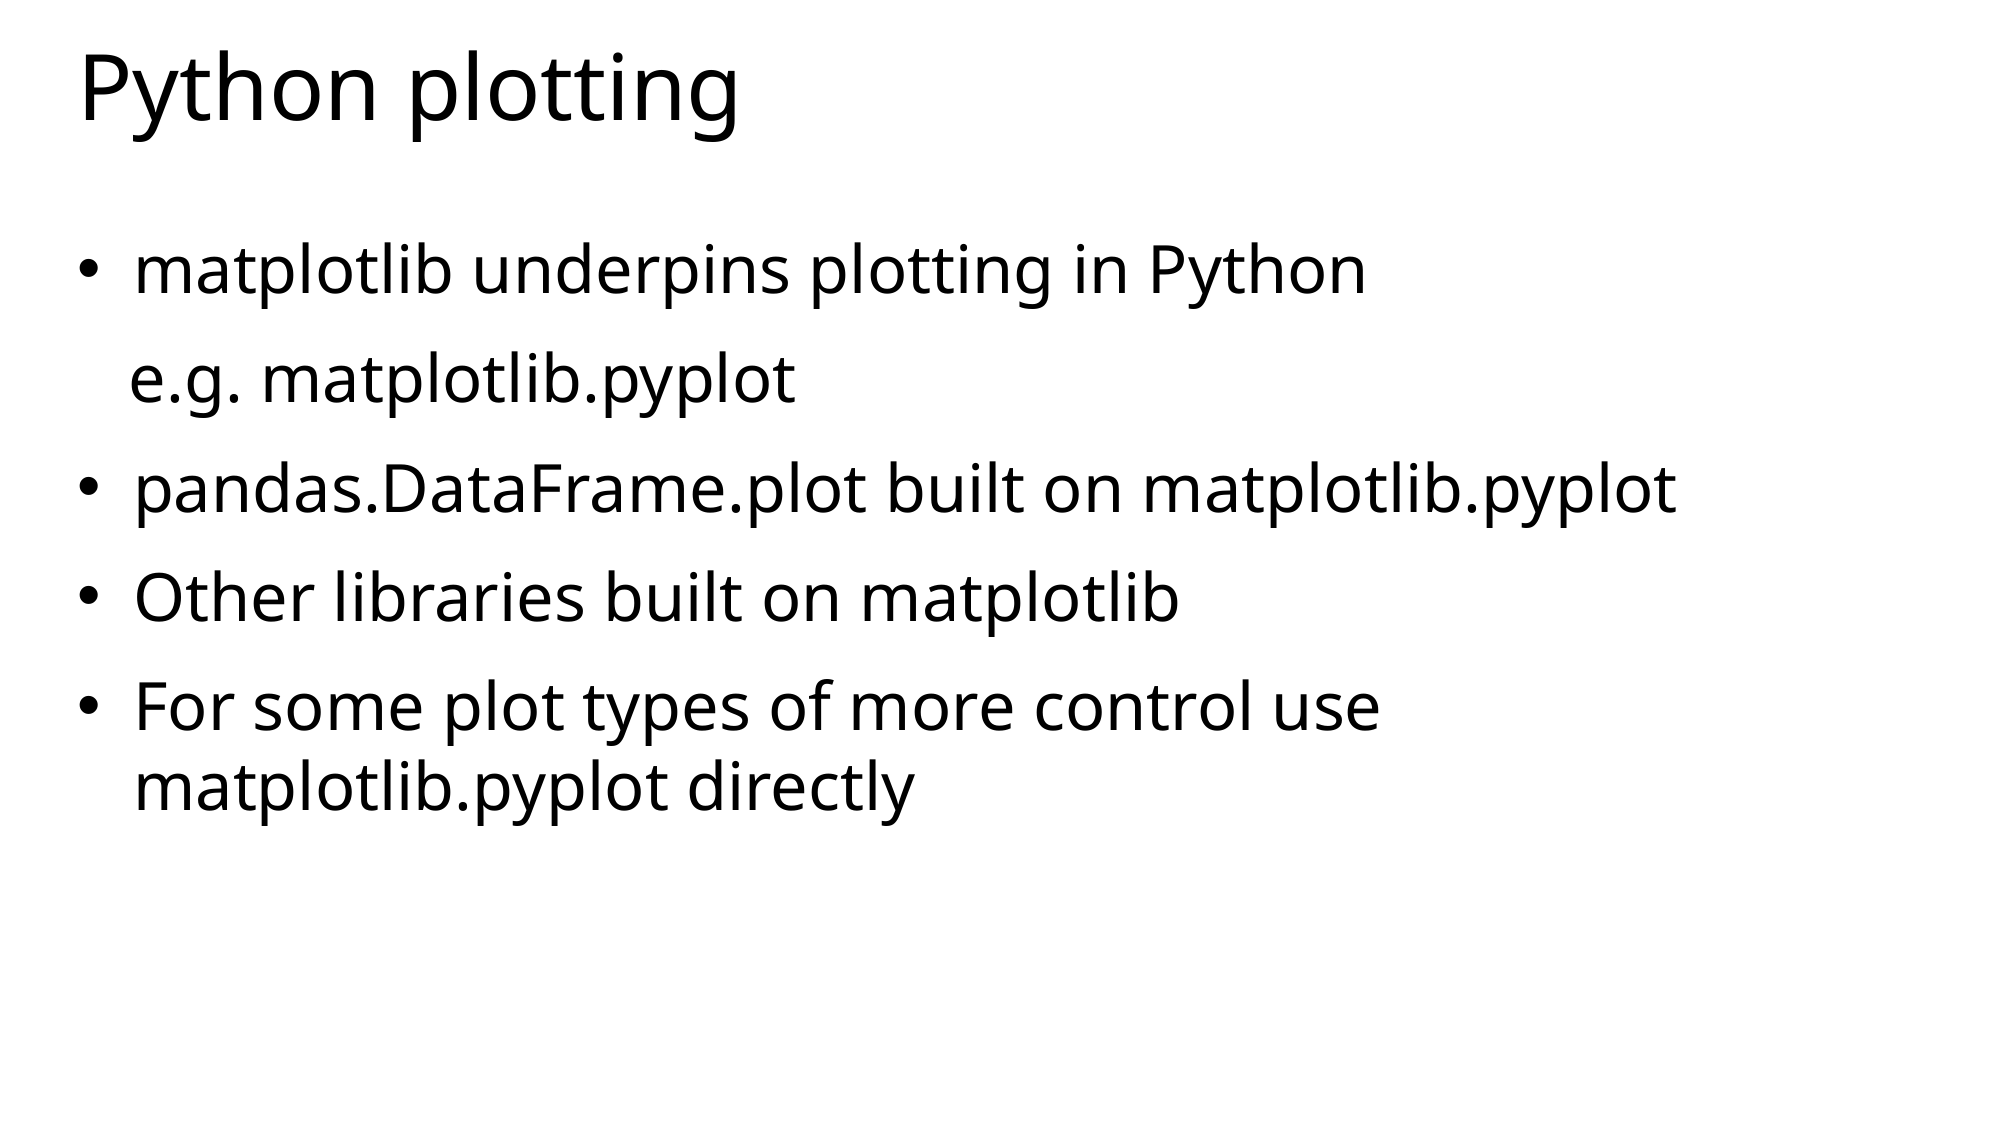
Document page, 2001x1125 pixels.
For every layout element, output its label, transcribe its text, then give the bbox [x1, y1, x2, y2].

title Python plotting [62, 42, 1953, 205]
list matplotlib underpins plotting in Python e.g. matplotlib.pyplot pandas.DataFrame.plot built on matplotlib.pyplot Other libraries built on matplotlib For some plot types of more control use matplotlib.pyplot directly [62, 219, 1953, 1080]
